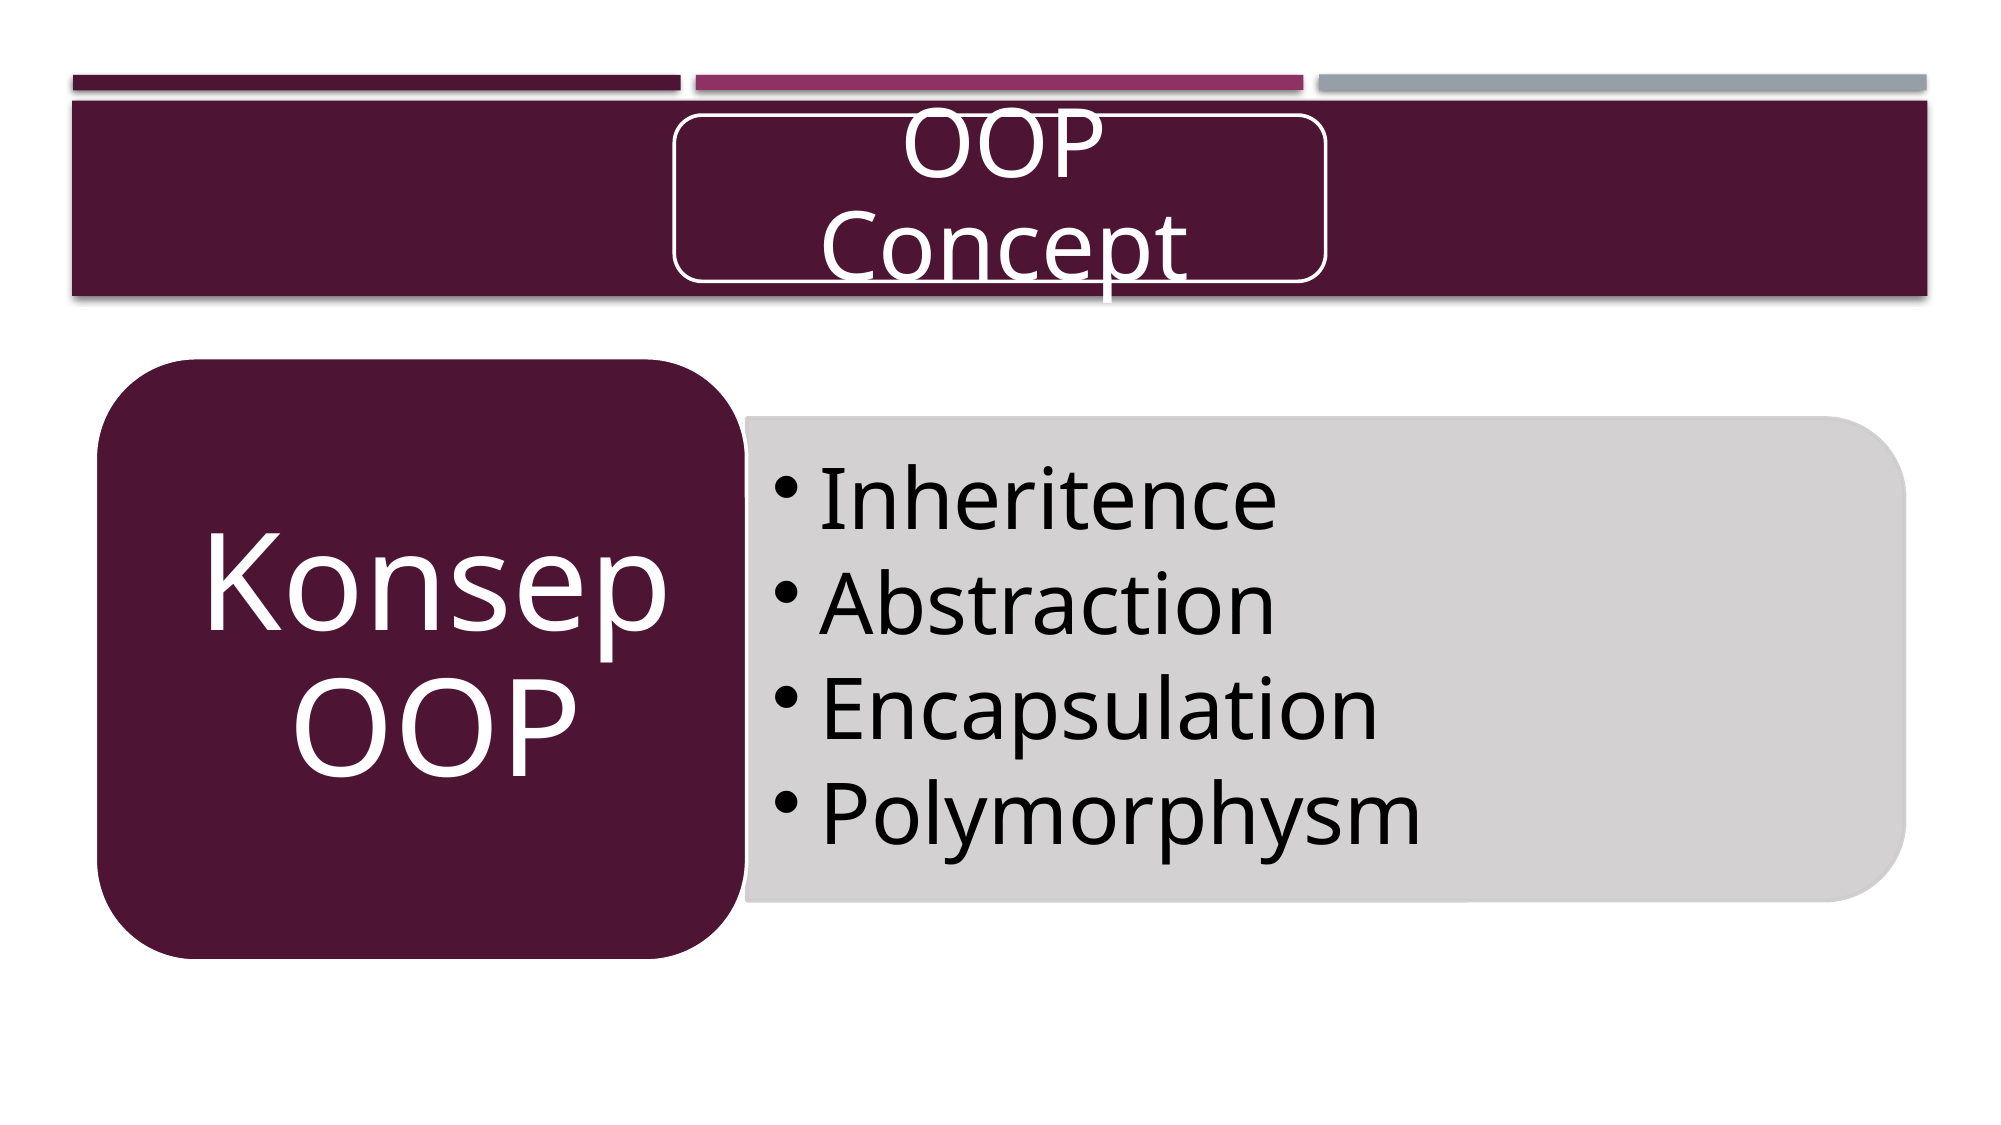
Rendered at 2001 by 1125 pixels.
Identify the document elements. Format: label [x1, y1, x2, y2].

list [94, 357, 1906, 962]
text_box [94, 114, 1906, 282]
